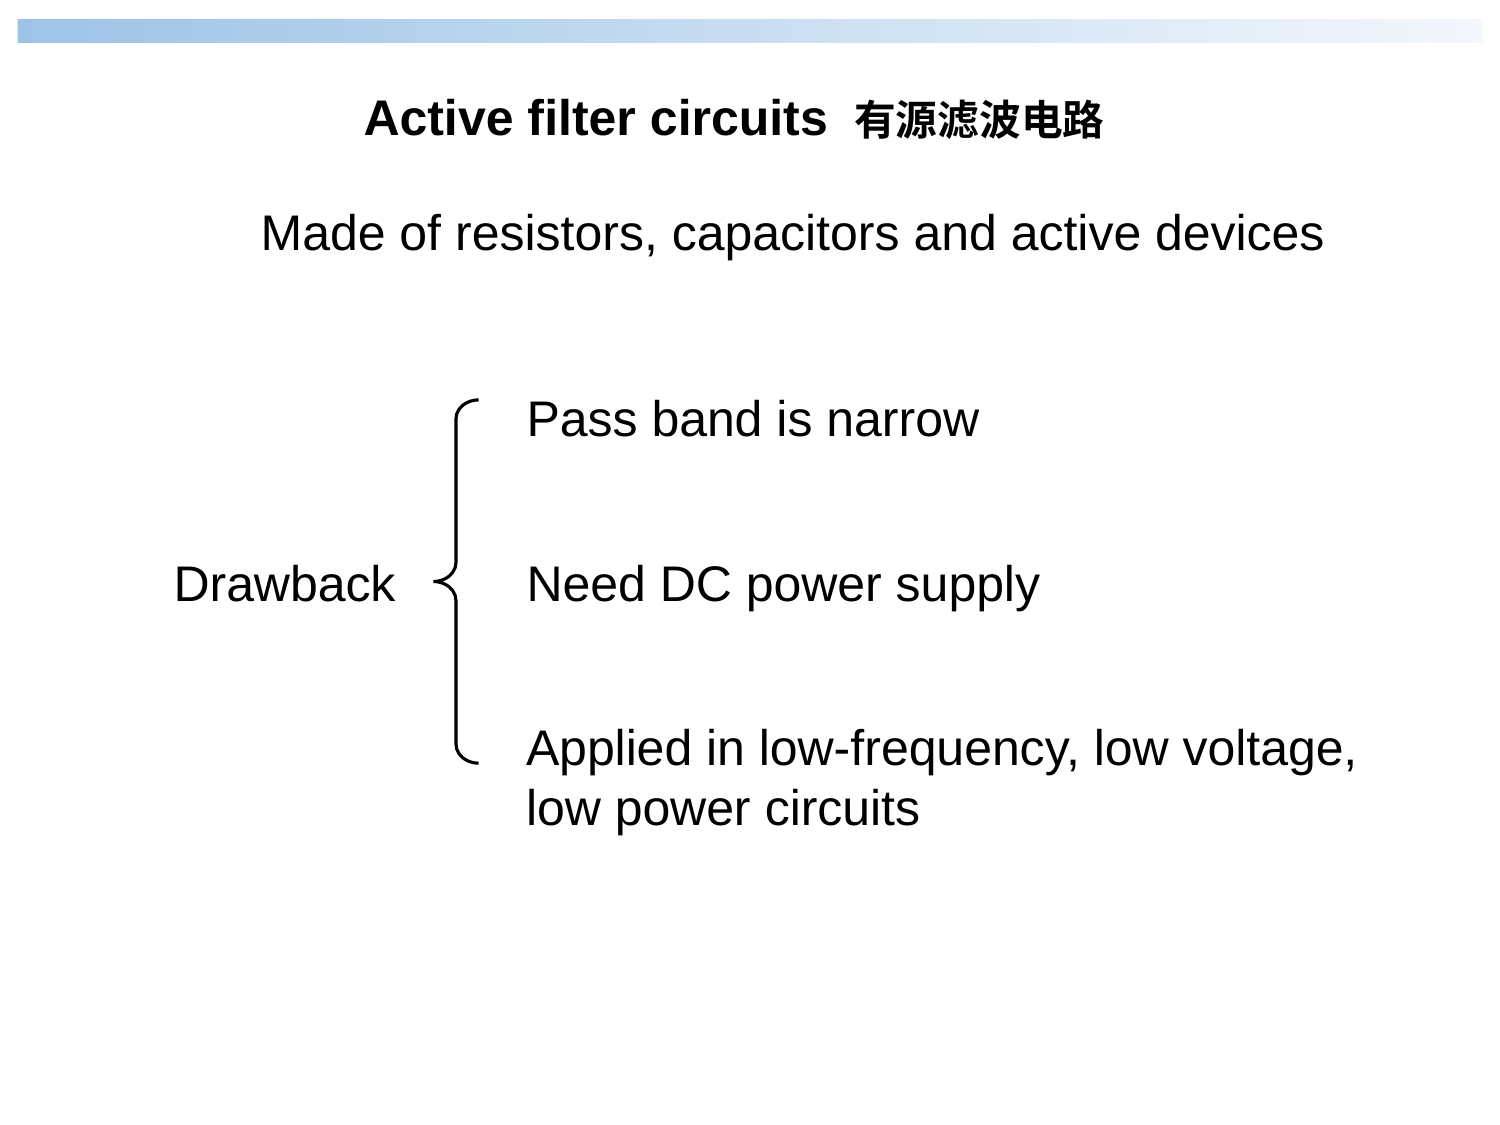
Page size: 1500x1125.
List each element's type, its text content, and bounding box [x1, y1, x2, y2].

text_box Active filter circuits 有源滤波电路 [261, 78, 1207, 154]
text_box [433, 399, 479, 764]
text_box Pass band is narrow [511, 379, 1500, 454]
text_box Made of resistors, capacitors and active devices [161, 193, 1425, 268]
text_box [17, 18, 1483, 44]
text_box Drawback [158, 543, 417, 619]
text_box Applied in low-frequency, low voltage, low power circuits [511, 708, 1435, 843]
text_box Need DC power supply [511, 543, 1103, 619]
